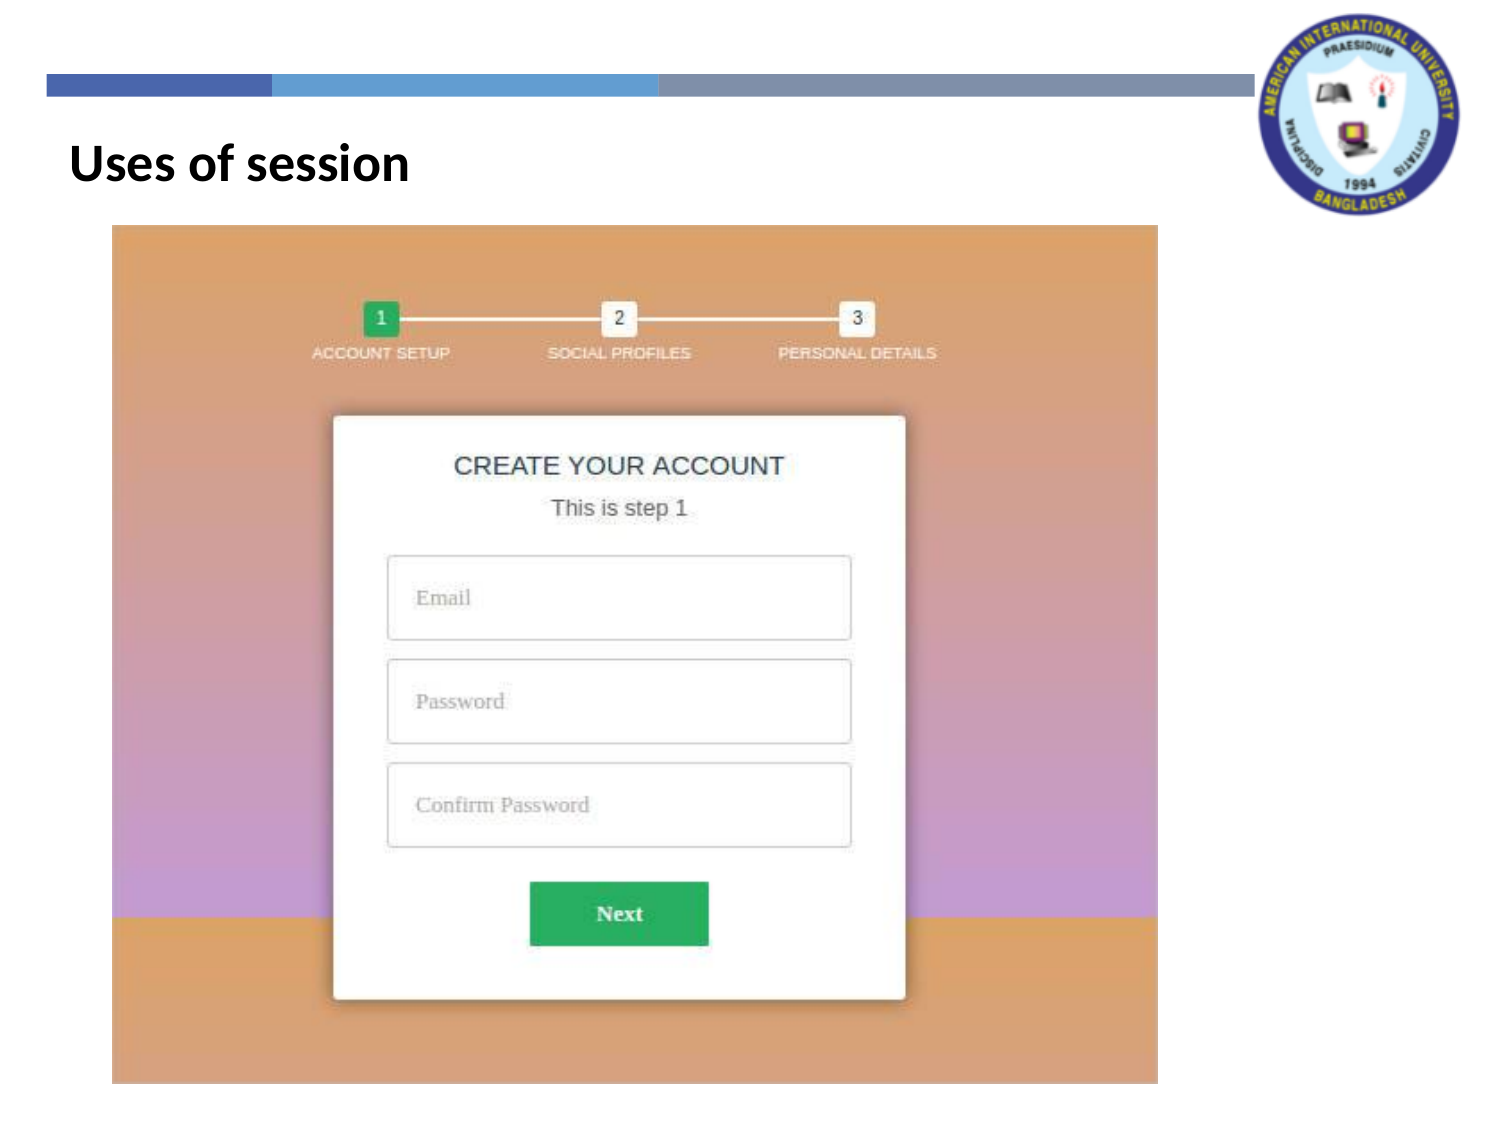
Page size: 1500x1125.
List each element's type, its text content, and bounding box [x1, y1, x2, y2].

picture [112, 224, 1158, 1085]
picture [1254, 9, 1465, 221]
text_box Uses of session [55, 119, 1129, 201]
